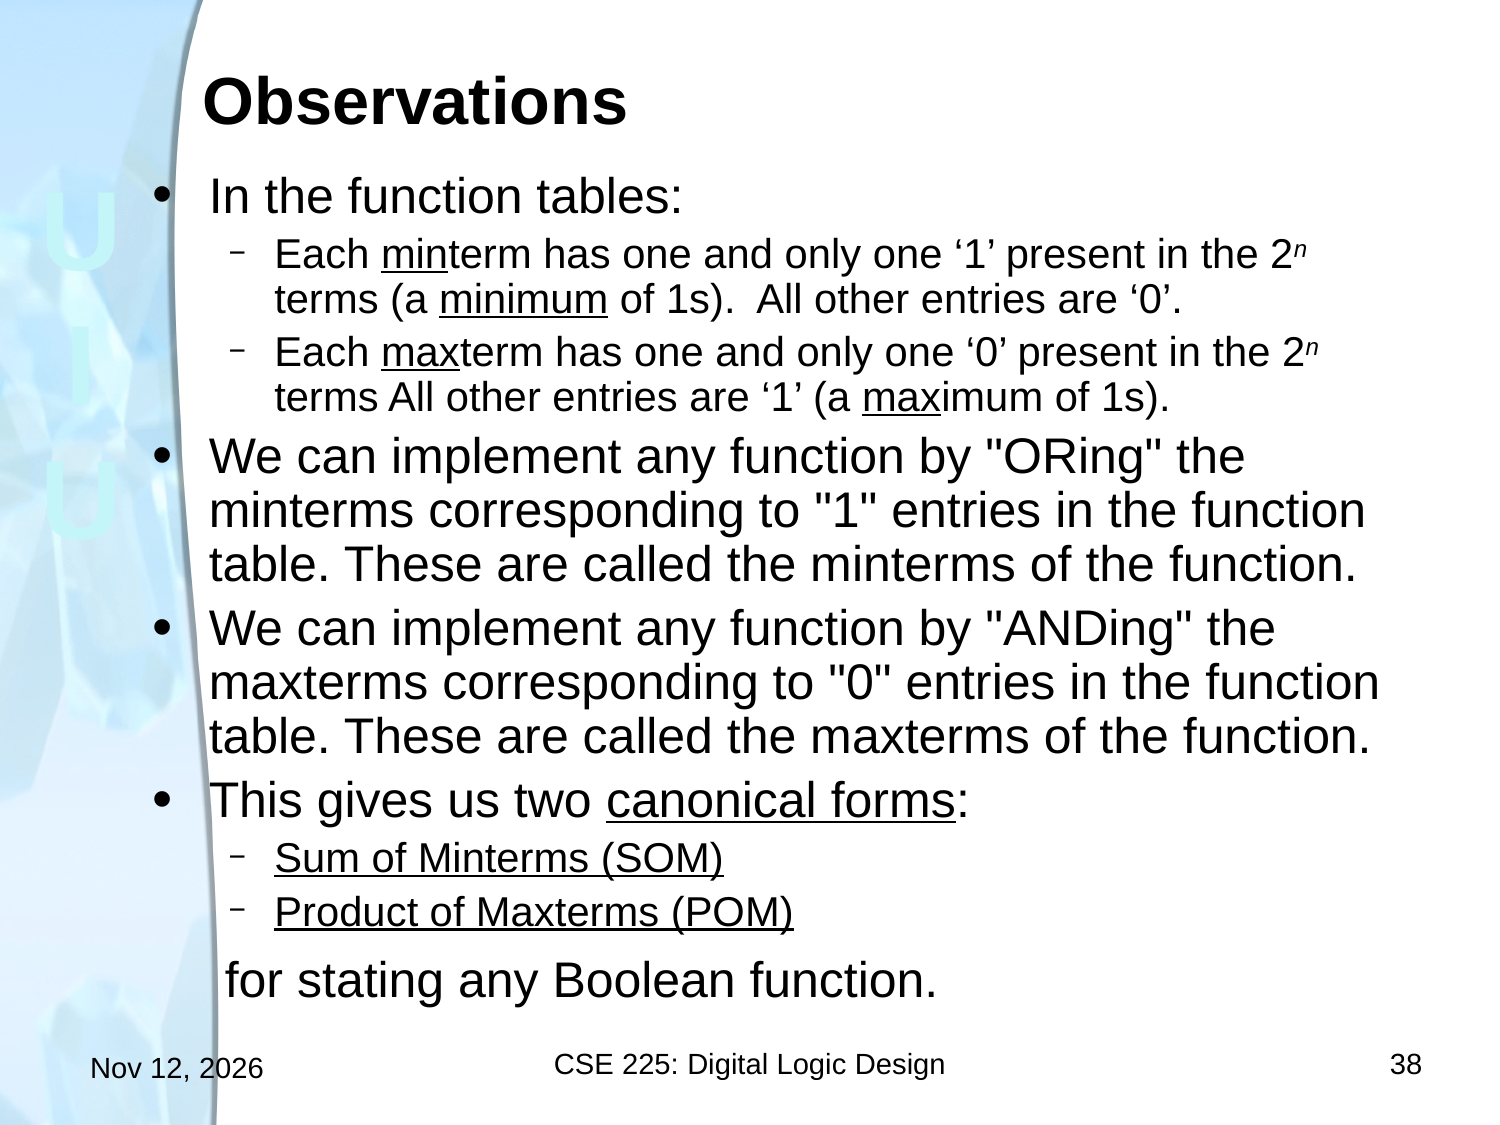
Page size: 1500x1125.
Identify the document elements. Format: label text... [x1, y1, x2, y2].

slide_number 38 [1087, 1037, 1438, 1116]
title Observations [187, 50, 1390, 150]
footer CSE 225: Digital Logic Design [450, 1037, 1050, 1116]
picture [0, 0, 1500, 1125]
list In the function tables: Each minterm has one and only one ‘1’ present in the 2n terms (a minimum of 1s). All other entries are ‘0’. Each maxterm has one and only one ‘0’ present in the 2n terms All other entries are ‘1’ (a maximum of 1s). We can implement any function by "ORing" the minterms corresponding to "1" entries in the function table. These are called the minterms of the function. We can implement any function by "ANDing" the maxterms corresponding to "0" entries in the function table. These are called the maxterms of the function. This gives us two canonical forms: Sum of Minterms (SOM) Product of Maxterms (POM) for stating any Boolean function. [137, 162, 1413, 892]
slide_number 5-Feb-24 [75, 1041, 425, 1121]
